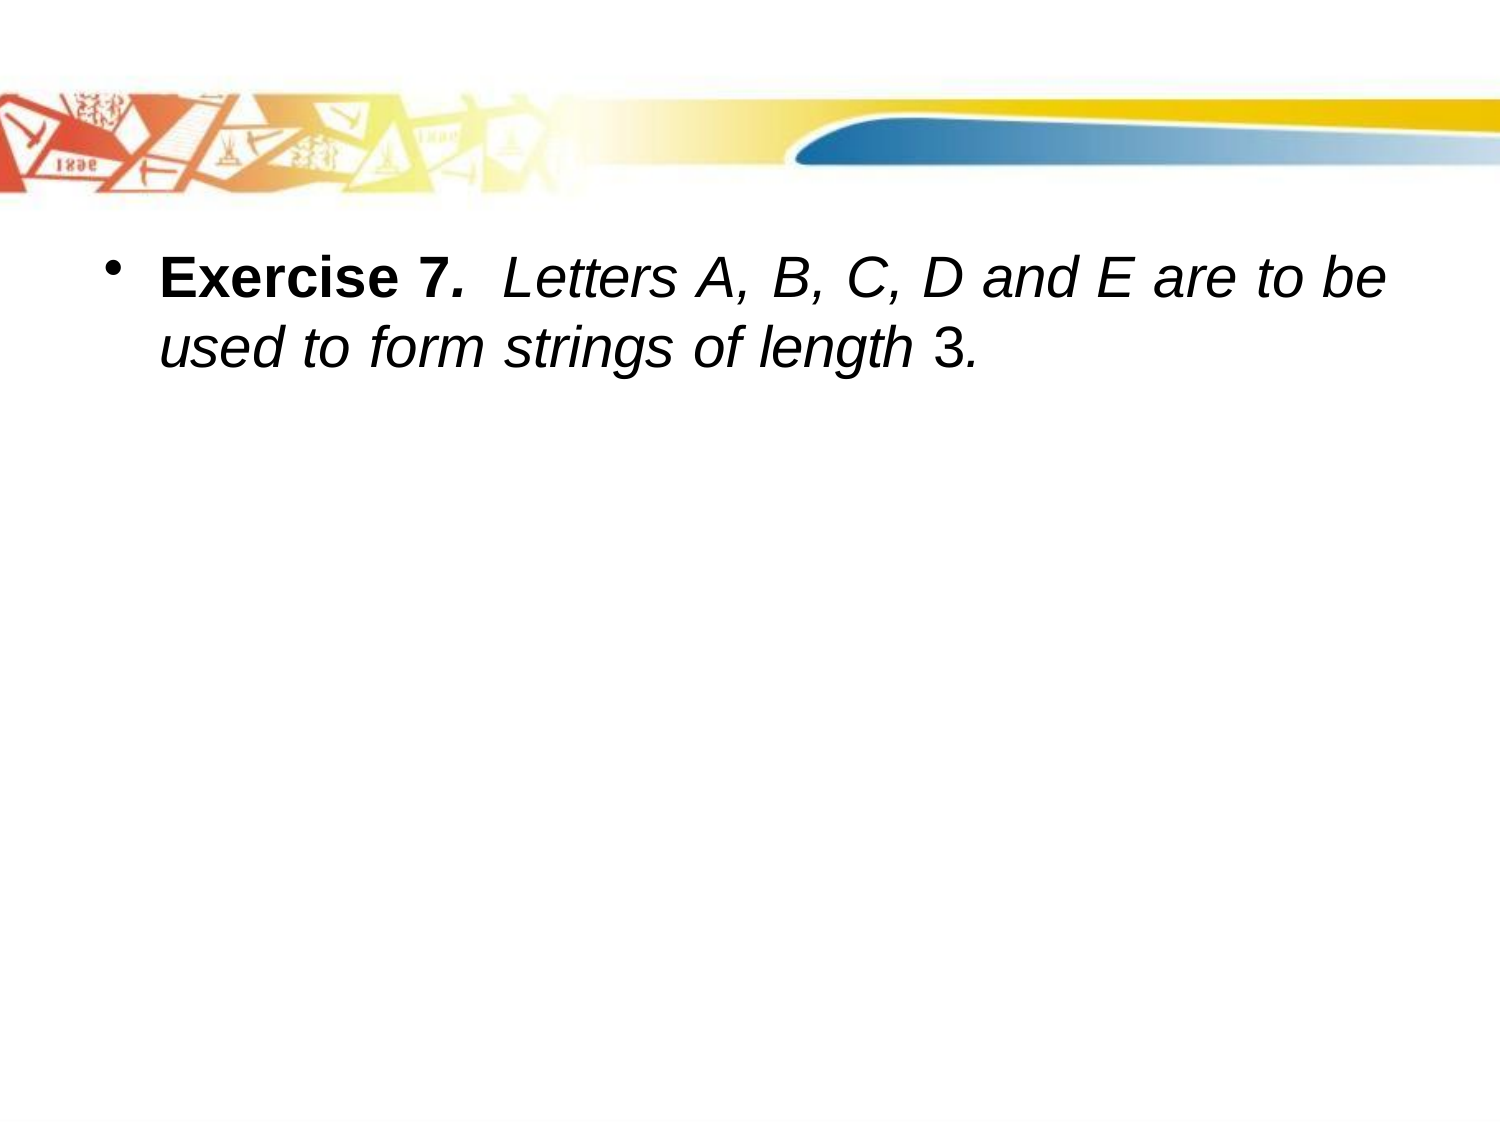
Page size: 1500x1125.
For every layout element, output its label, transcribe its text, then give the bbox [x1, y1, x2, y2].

picture [0, 0, 1500, 1125]
list Exercise 7. Letters A, B, C, D and E are to be used to form strings of length 3. [88, 231, 1444, 1106]
